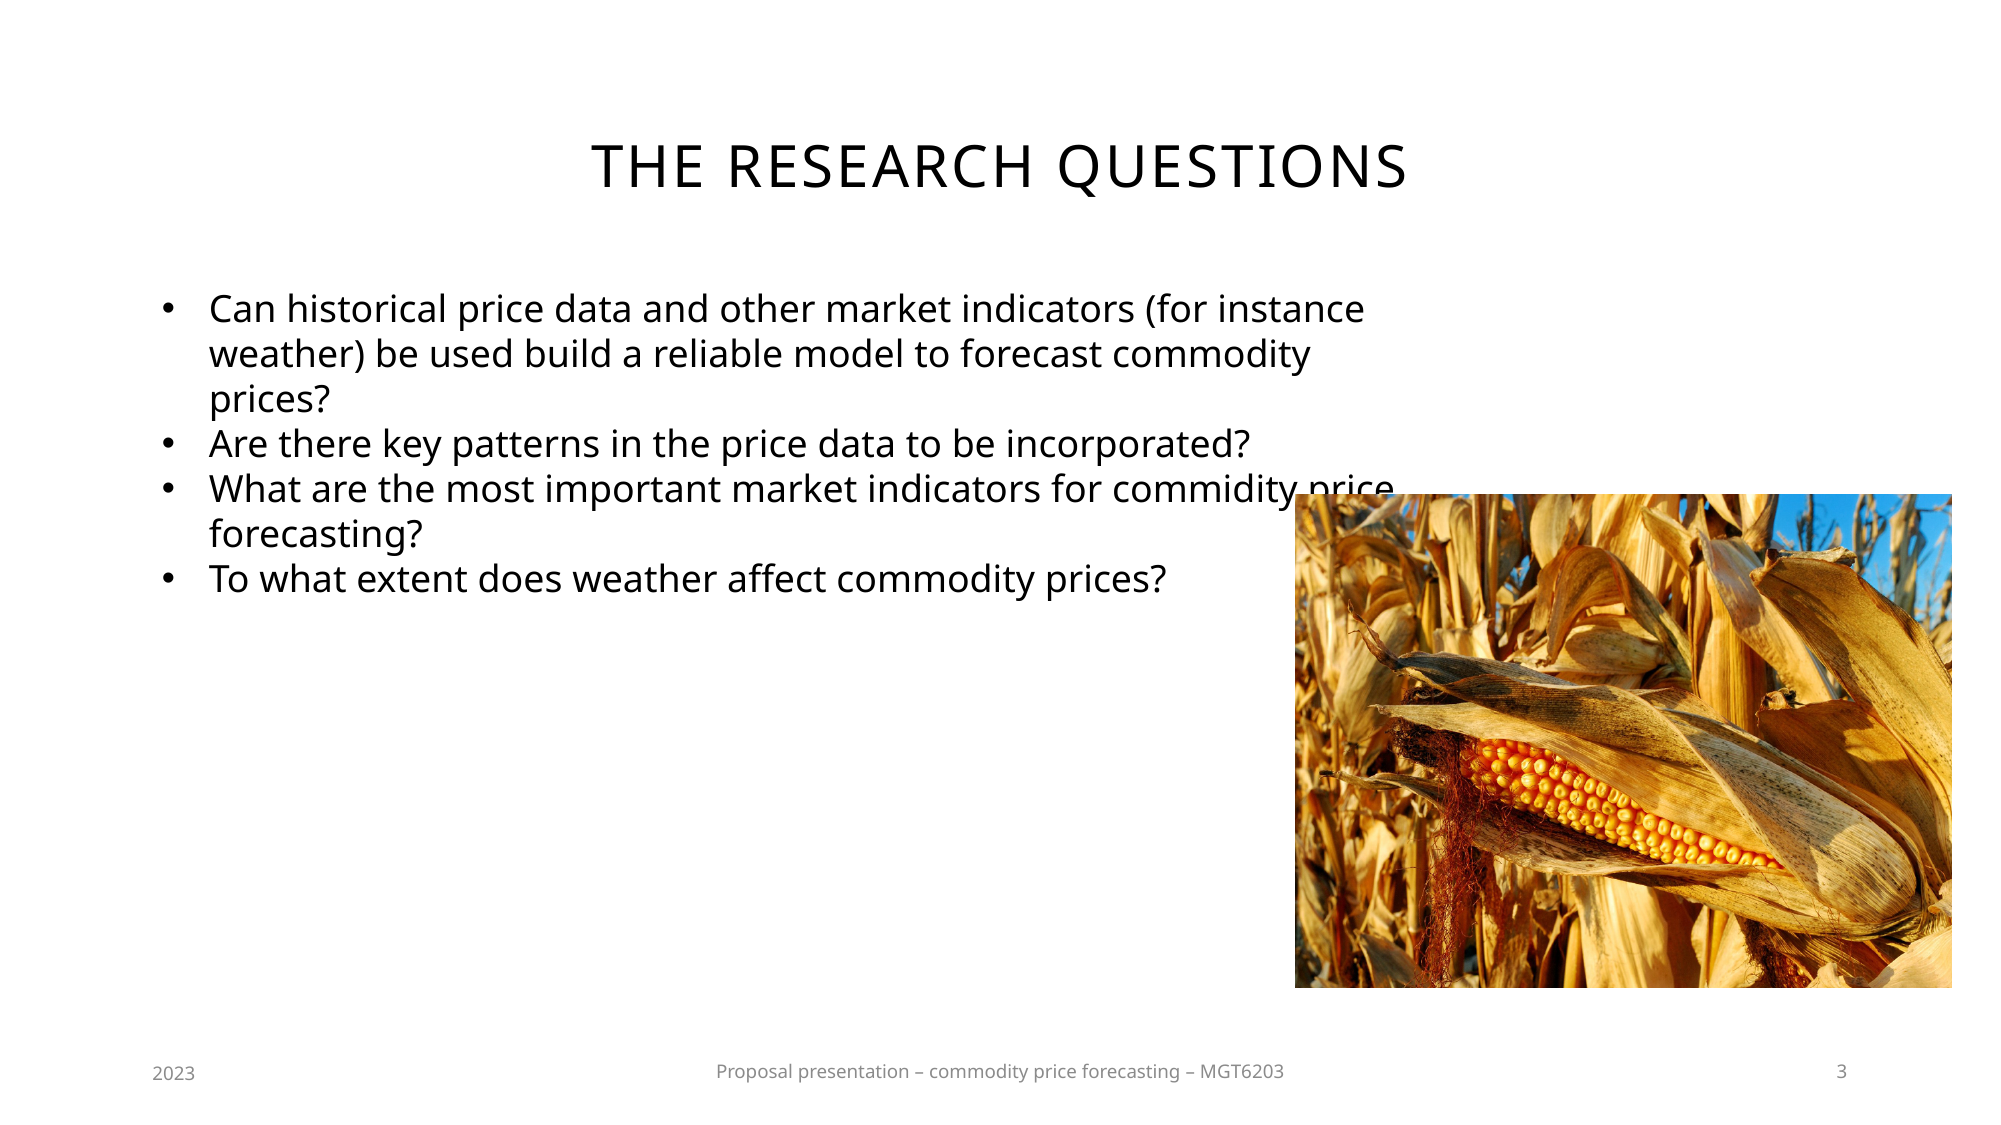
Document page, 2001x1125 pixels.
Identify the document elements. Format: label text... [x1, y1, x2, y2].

slide_number 2023 [137, 1042, 588, 1103]
title The research questions [137, 59, 1863, 278]
slide_number 3 [1412, 1042, 1863, 1103]
footer Proposal presentation – commodity price forecasting – MGT6203 [662, 1042, 1338, 1103]
picture [1295, 494, 1952, 988]
text_box Can historical price data and other market indicators (for instance weather) be used build a reliable model to forecast commodity prices? Are there key patterns in the price data to be incorporated? What are the most important market indicators for commidity price forecasting? To what extent does weather affect commodity prices? [147, 277, 1458, 607]
